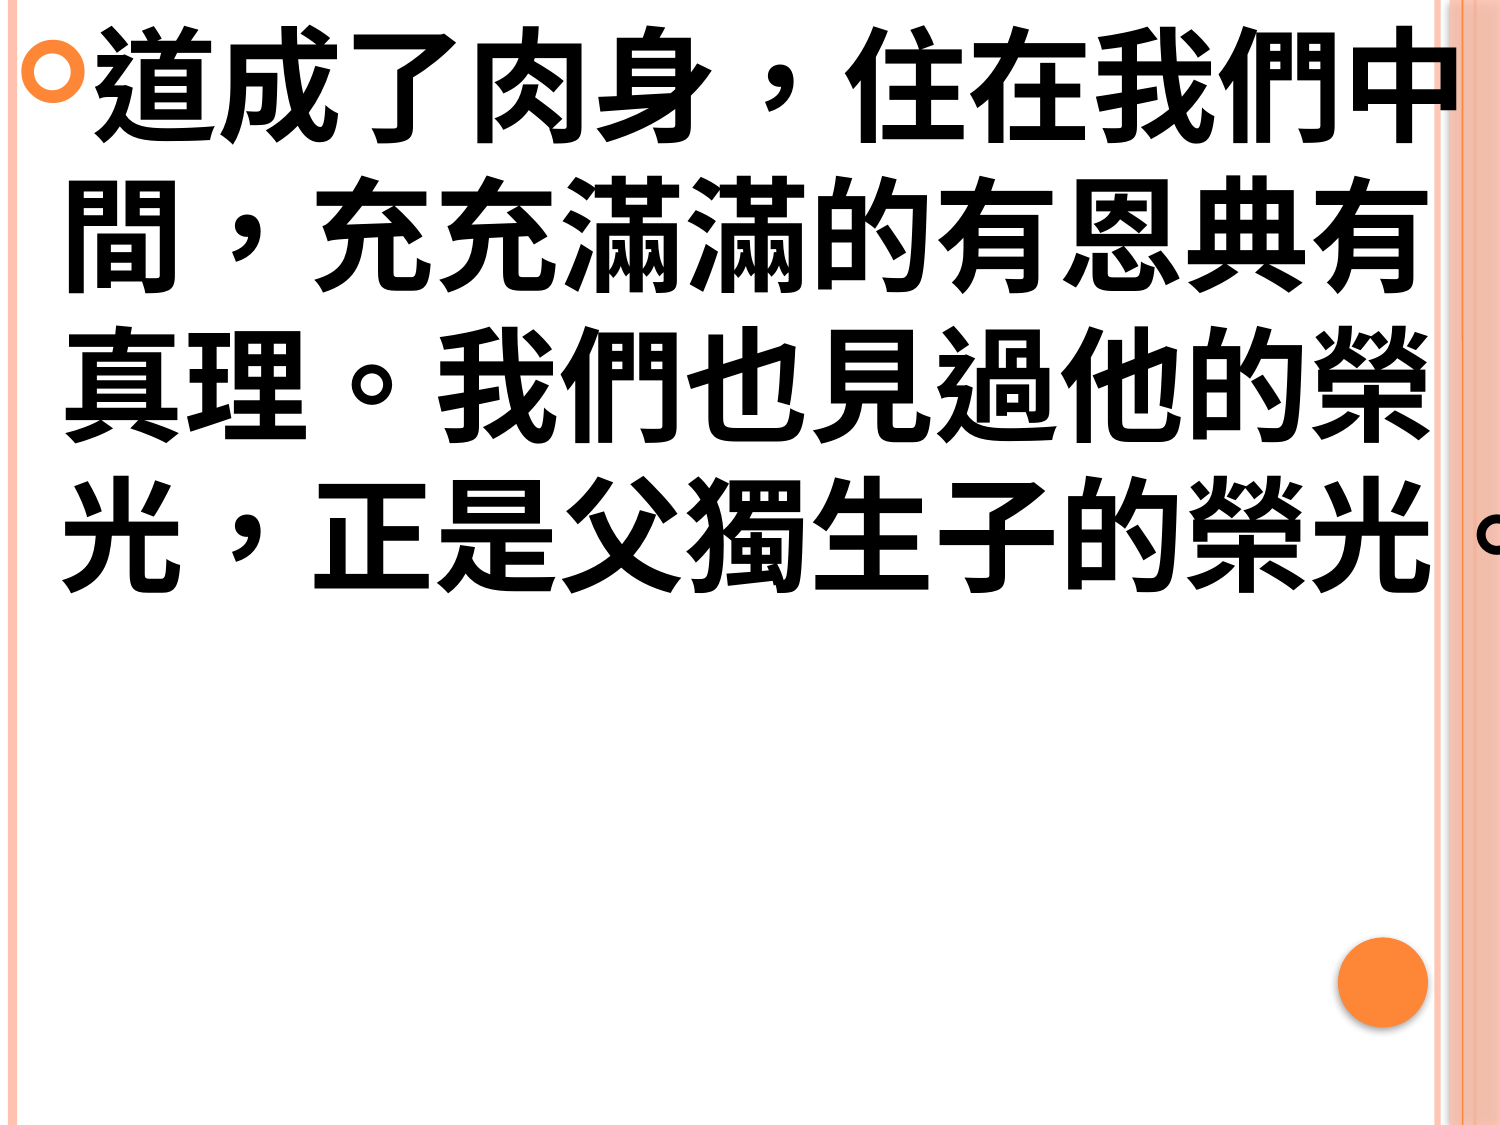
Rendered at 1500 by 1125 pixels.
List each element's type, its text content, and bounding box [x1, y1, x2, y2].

list 道成了肉身，住在我們中間，充充滿滿的有恩典有真理。我們也見過他的榮光，正是父獨生子的榮光。 [0, 0, 1500, 1125]
